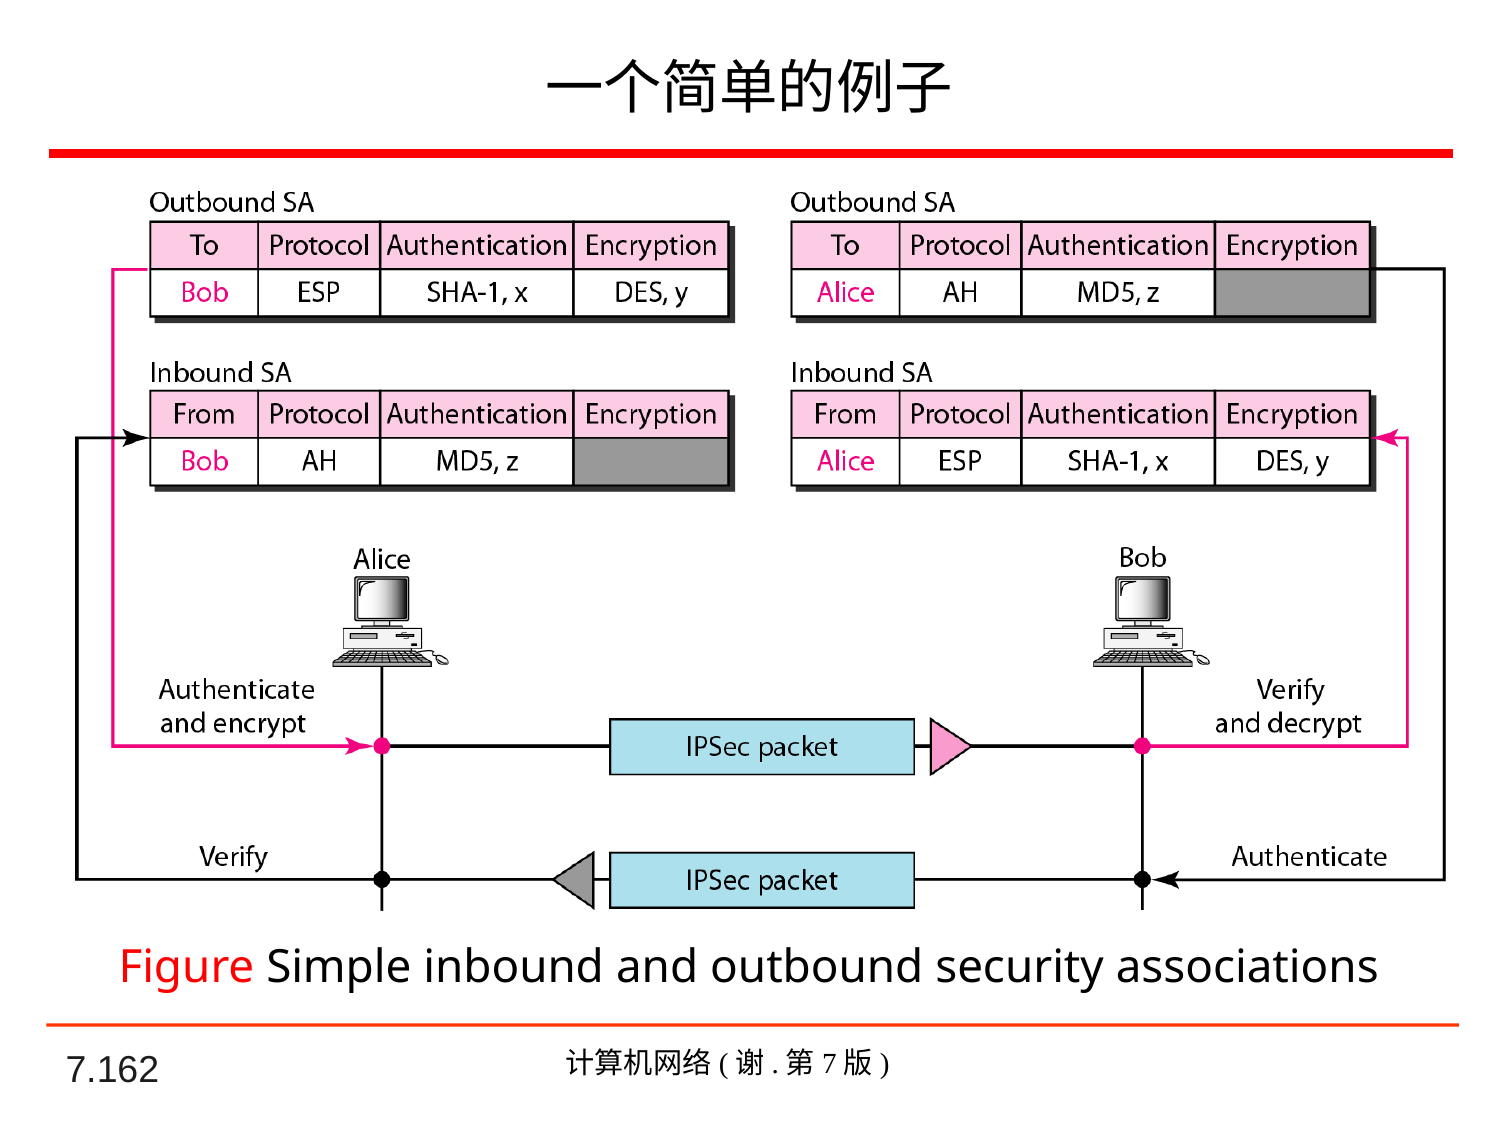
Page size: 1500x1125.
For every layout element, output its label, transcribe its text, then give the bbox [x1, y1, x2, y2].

list Figure Simple inbound and outbound security associations [48, 928, 1450, 1017]
title 一个简单的例子 [58, 33, 1440, 137]
picture [74, 187, 1446, 911]
